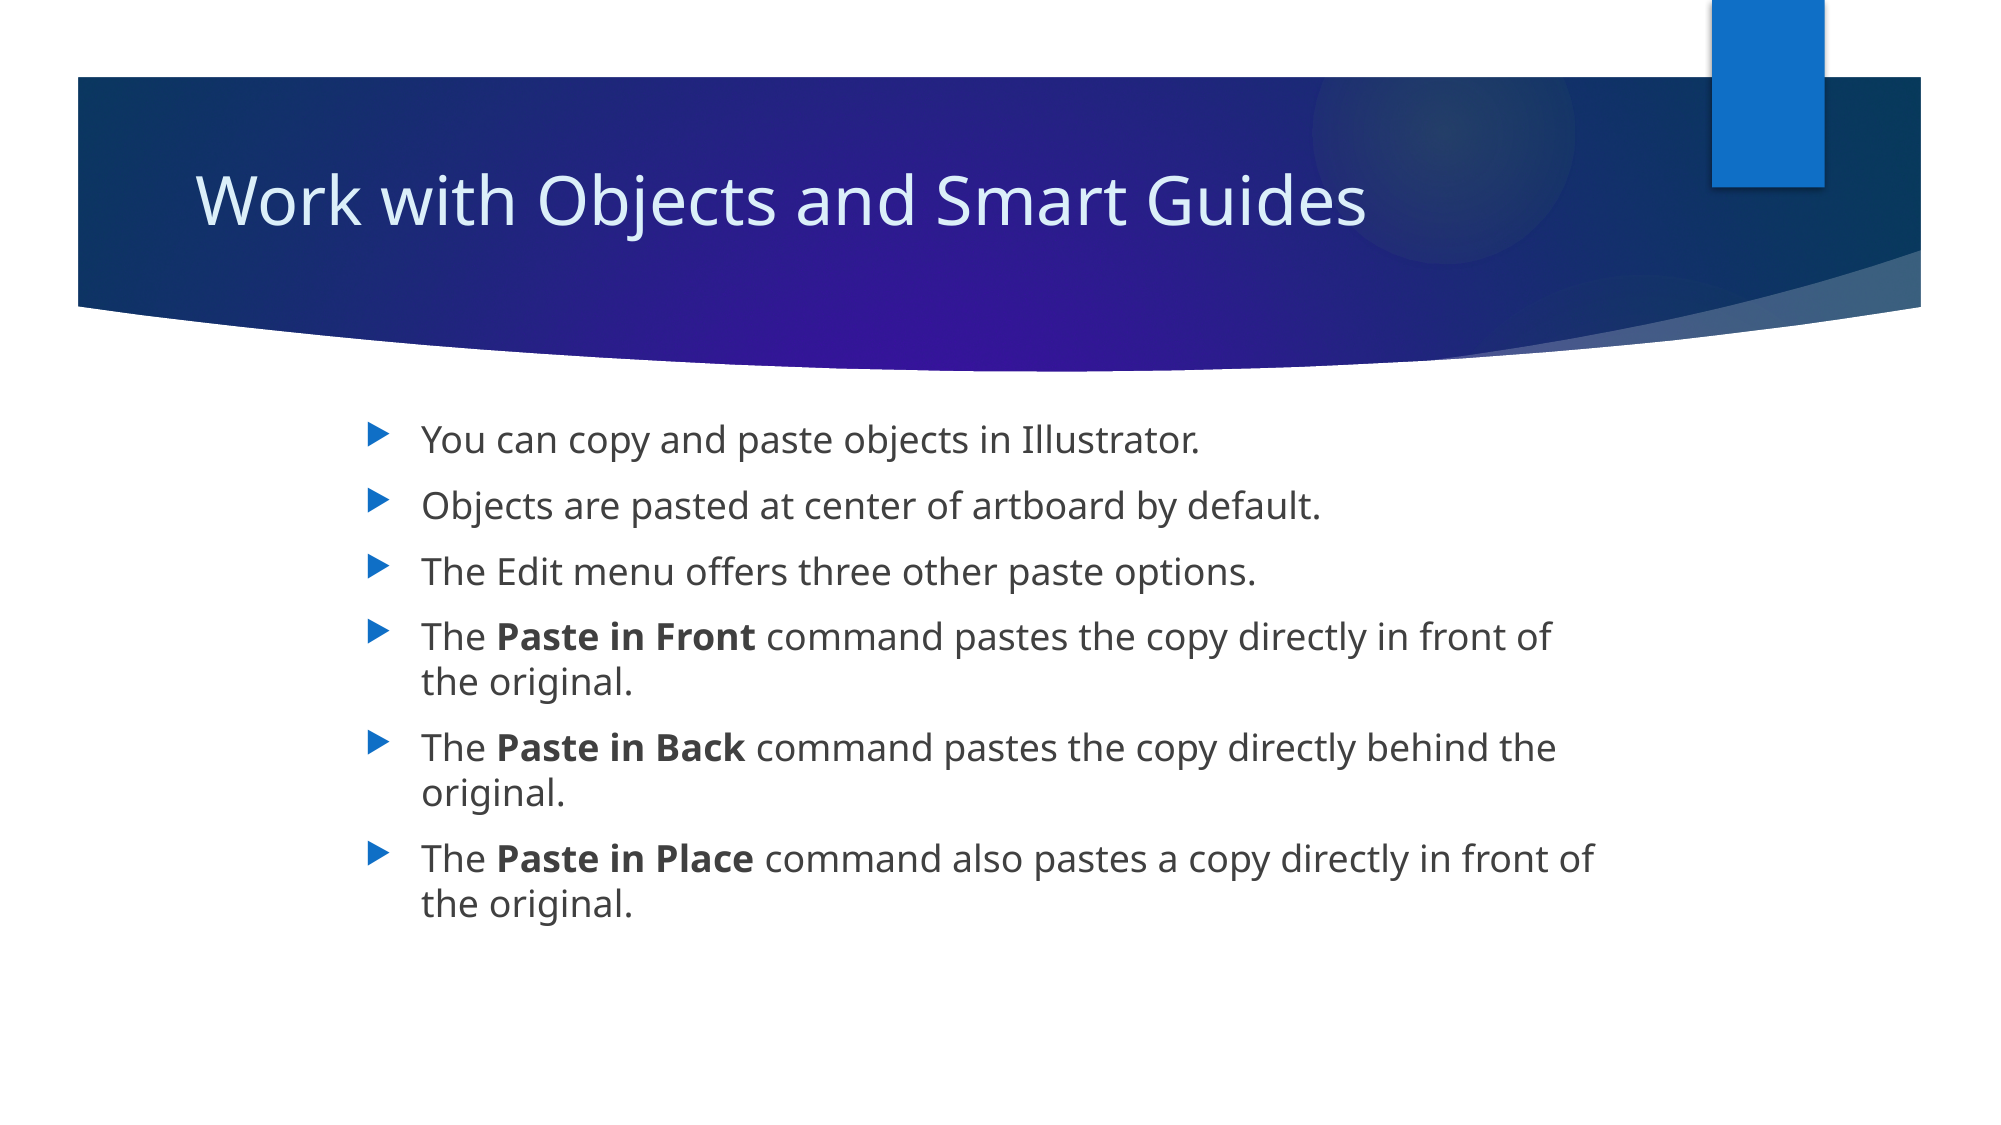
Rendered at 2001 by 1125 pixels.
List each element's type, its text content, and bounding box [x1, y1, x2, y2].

list You can copy and paste objects in Illustrator. Objects are pasted at center of artboard by default. The Edit menu offers three other paste options. The Paste in Front command pastes the copy directly in front of the original. The Paste in Back command pastes the copy directly behind the original. The Paste in Place command also pastes a copy directly in front of the original. [350, 408, 1625, 1050]
title Work with Objects and Smart Guides [179, 149, 1401, 267]
